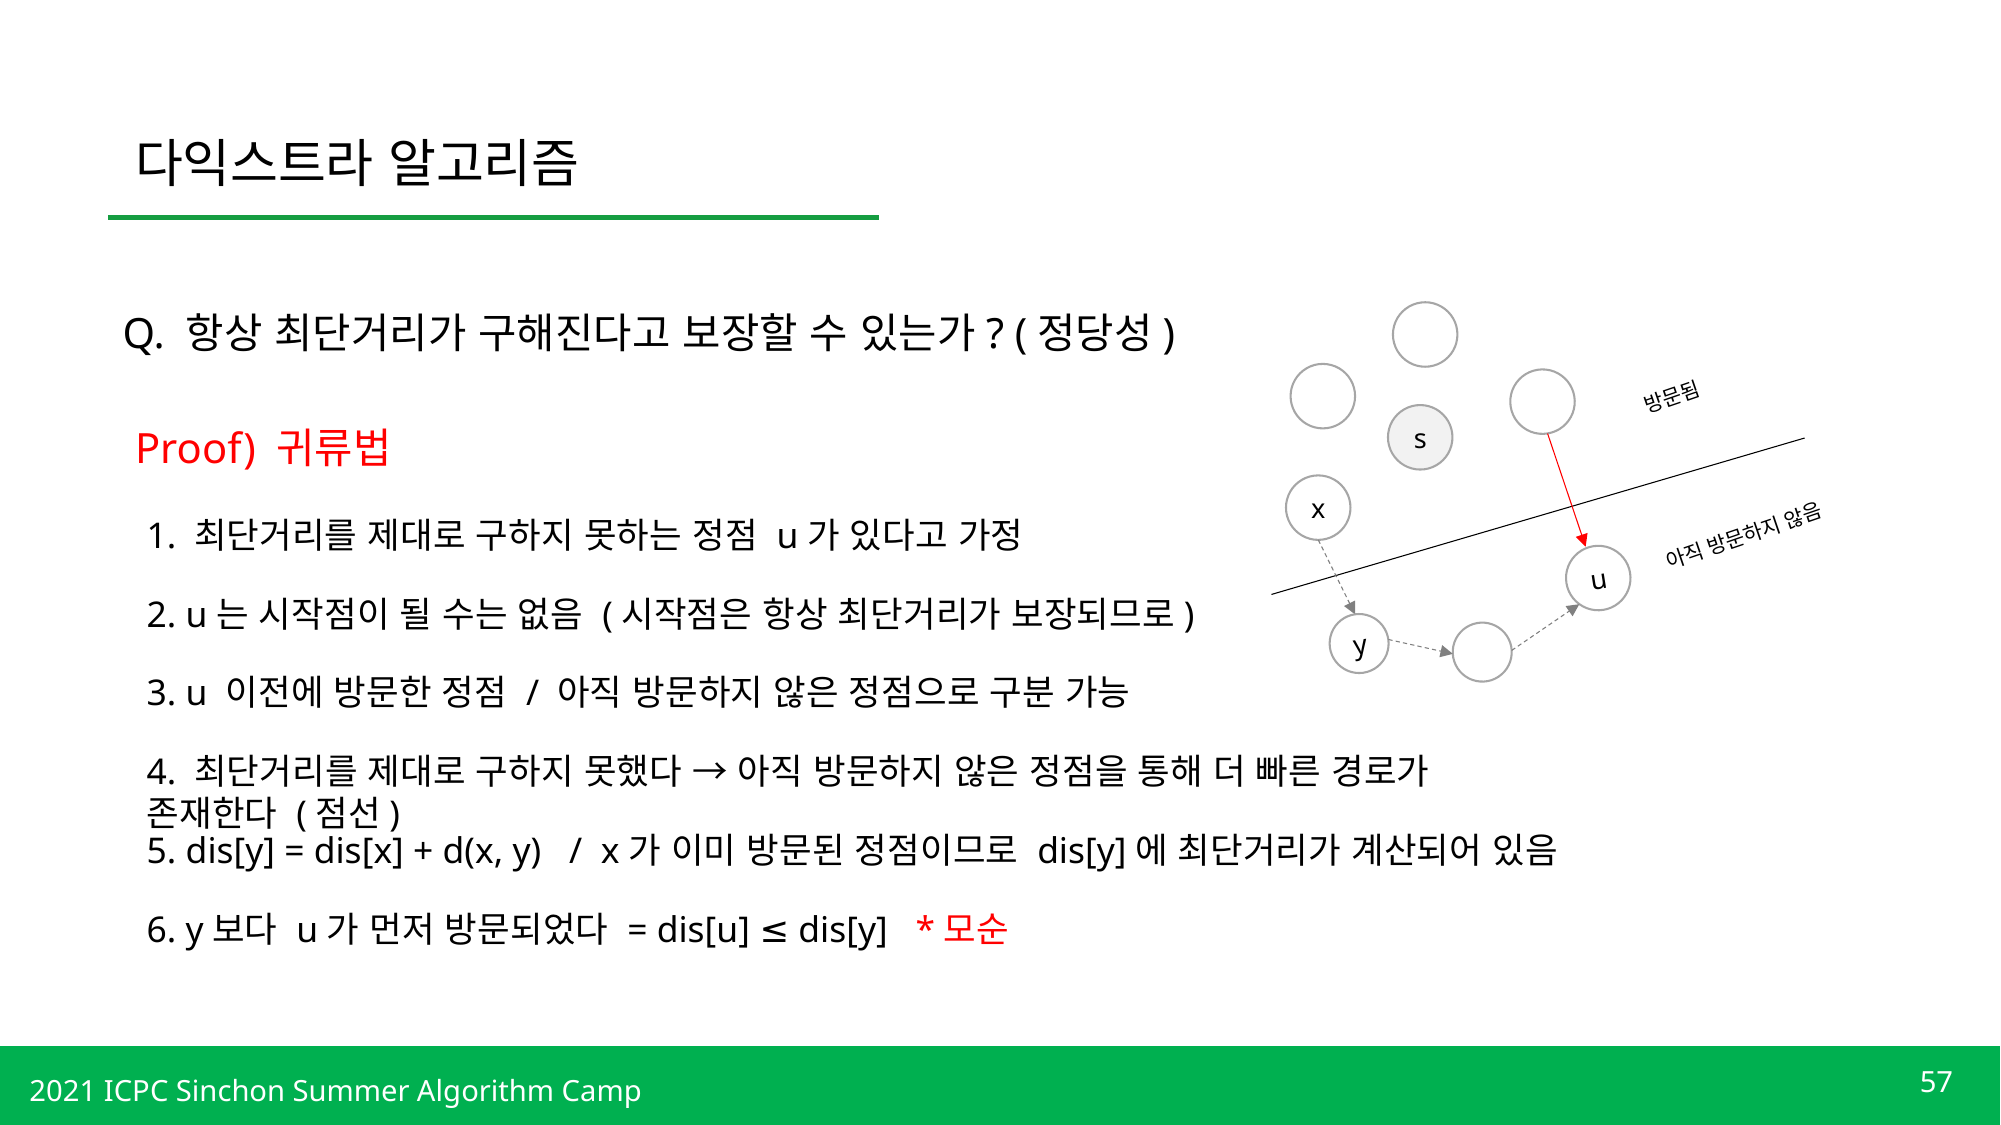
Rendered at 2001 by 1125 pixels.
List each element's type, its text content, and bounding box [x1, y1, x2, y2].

text_box 4. 최단거리를 제대로 구하지 못했다 → 아직 방문하지 않은 정점을 통해 더 빠른 경로가 존재한다 (점선) [131, 741, 1583, 820]
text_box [1271, 437, 1805, 595]
text_box 아직 방문하지 않음 [1805, 481, 1851, 536]
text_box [1511, 604, 1580, 651]
text_box 방문됨 [1624, 353, 1749, 430]
text_box u [1569, 595, 1627, 612]
text_box 2021 ICPC Sinchon Summer Algorithm Camp [14, 1064, 880, 1115]
text_box [1509, 368, 1576, 435]
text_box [1318, 539, 1356, 615]
text_box [1391, 301, 1459, 368]
text_box 3. u 이전에 방문한 정점 / 아직 방문하지 않은 정점으로 구분 가능 [131, 662, 1150, 720]
text_box [0, 1046, 2000, 1125]
text_box Proof) 귀류법 [120, 414, 468, 479]
text_box 1. 최단거리를 제대로 구하지 못하는 정점 u가 있다고 가정 [131, 505, 1049, 563]
text_box 2. u는 시작점이 될 수는 없음 (시작점은 항상 최단거리가 보장되므로) [131, 584, 1214, 642]
text_box [1451, 621, 1513, 683]
text_box Q. 항상 최단거리가 구해진다고 보장할 수 있는가? (정당성) [108, 299, 1280, 365]
text_box y [1328, 612, 1390, 675]
text_box s [1386, 404, 1454, 437]
text_box [1289, 362, 1357, 430]
text_box 다익스트라 알고리즘 [120, 123, 906, 201]
text_box 6. y보다 u가 먼저 방문되었다 = dis[u] ≤ dis[y] *모순 [131, 899, 1583, 957]
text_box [1388, 639, 1453, 654]
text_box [1547, 433, 1586, 547]
slide_number 57 [1817, 1053, 1969, 1114]
text_box 5. dis[y] = dis[x] + d(x, y) / x가 이미 방문된 정점이므로 dis[y]에 최단거리가 계산되어 있음 [131, 820, 1583, 878]
